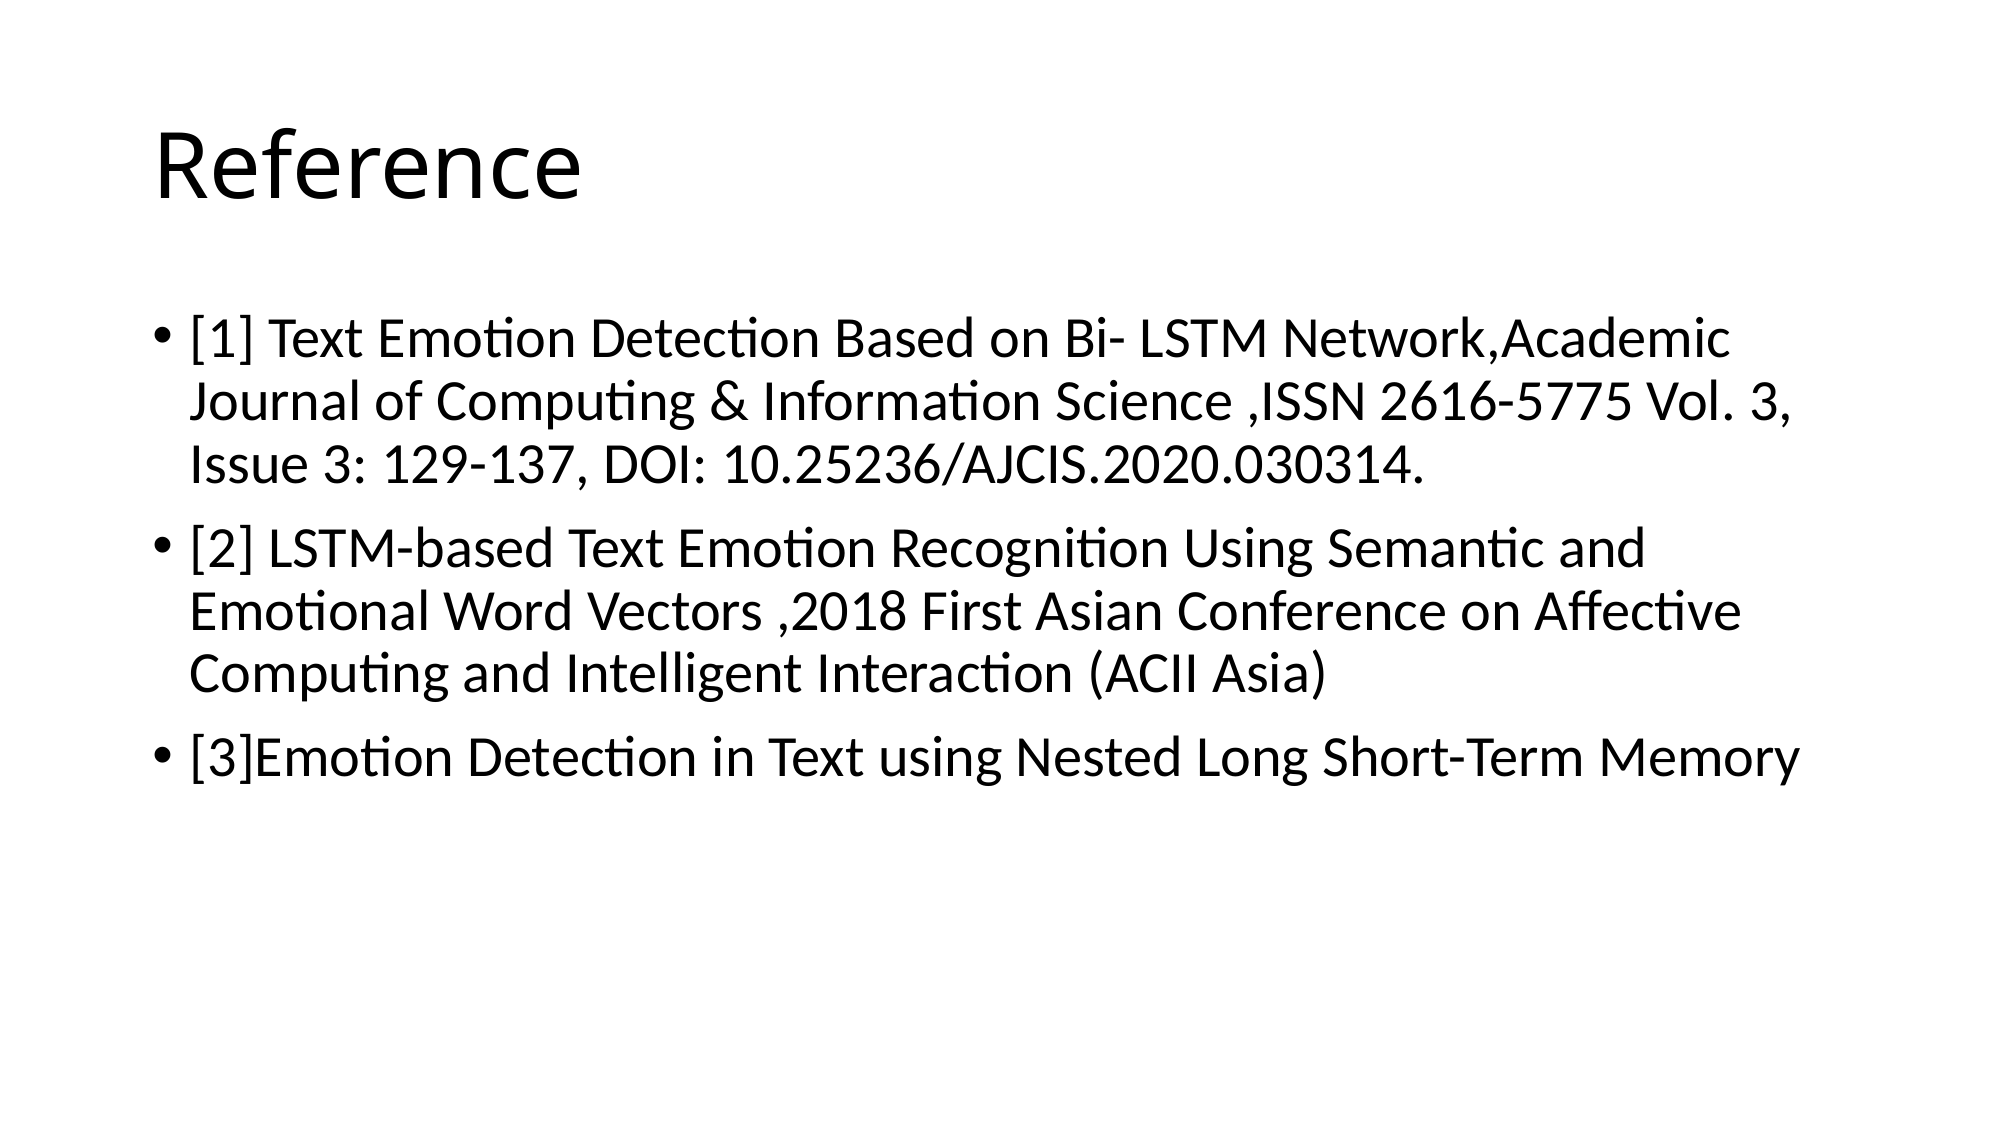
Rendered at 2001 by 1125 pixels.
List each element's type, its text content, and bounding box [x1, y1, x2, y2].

title Reference [137, 59, 1863, 278]
list [1] Text Emotion Detection Based on Bi- LSTM Network,Academic Journal of Computing & Information Science ,ISSN 2616-5775 Vol. 3, Issue 3: 129-137, DOI: 10.25236/AJCIS.2020.030314. [2] LSTM-based Text Emotion Recognition Using Semantic and Emotional Word Vectors ,2018 First Asian Conference on Affective Computing and Intelligent Interaction (ACII Asia) [3]Emotion Detection in Text using Nested Long Short-Term Memory [137, 299, 1863, 1014]
